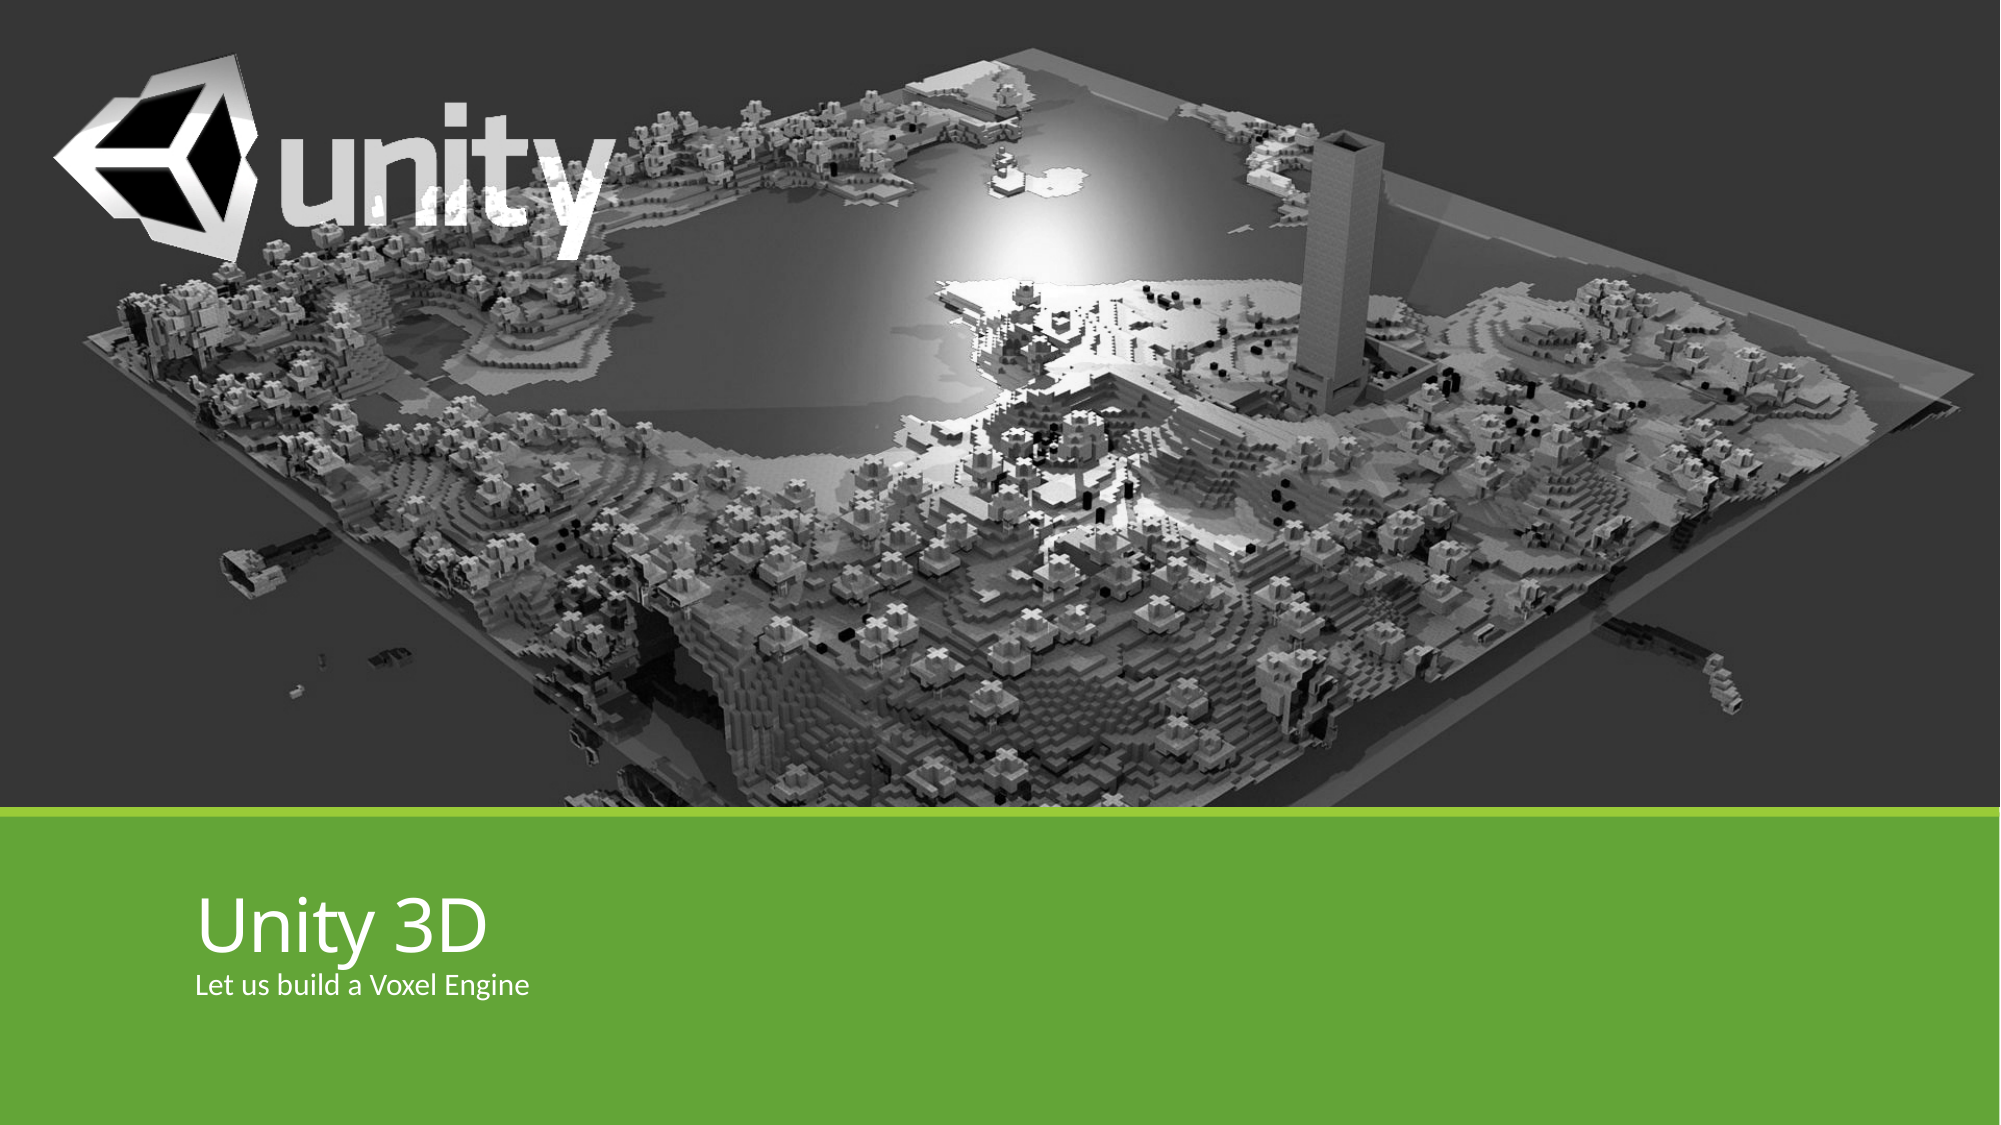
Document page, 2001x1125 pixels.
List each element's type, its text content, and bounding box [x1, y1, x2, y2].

title Unity 3D [180, 832, 1839, 968]
list Let us build a Voxel Engine [180, 968, 1839, 1067]
picture [0, 0, 2000, 807]
